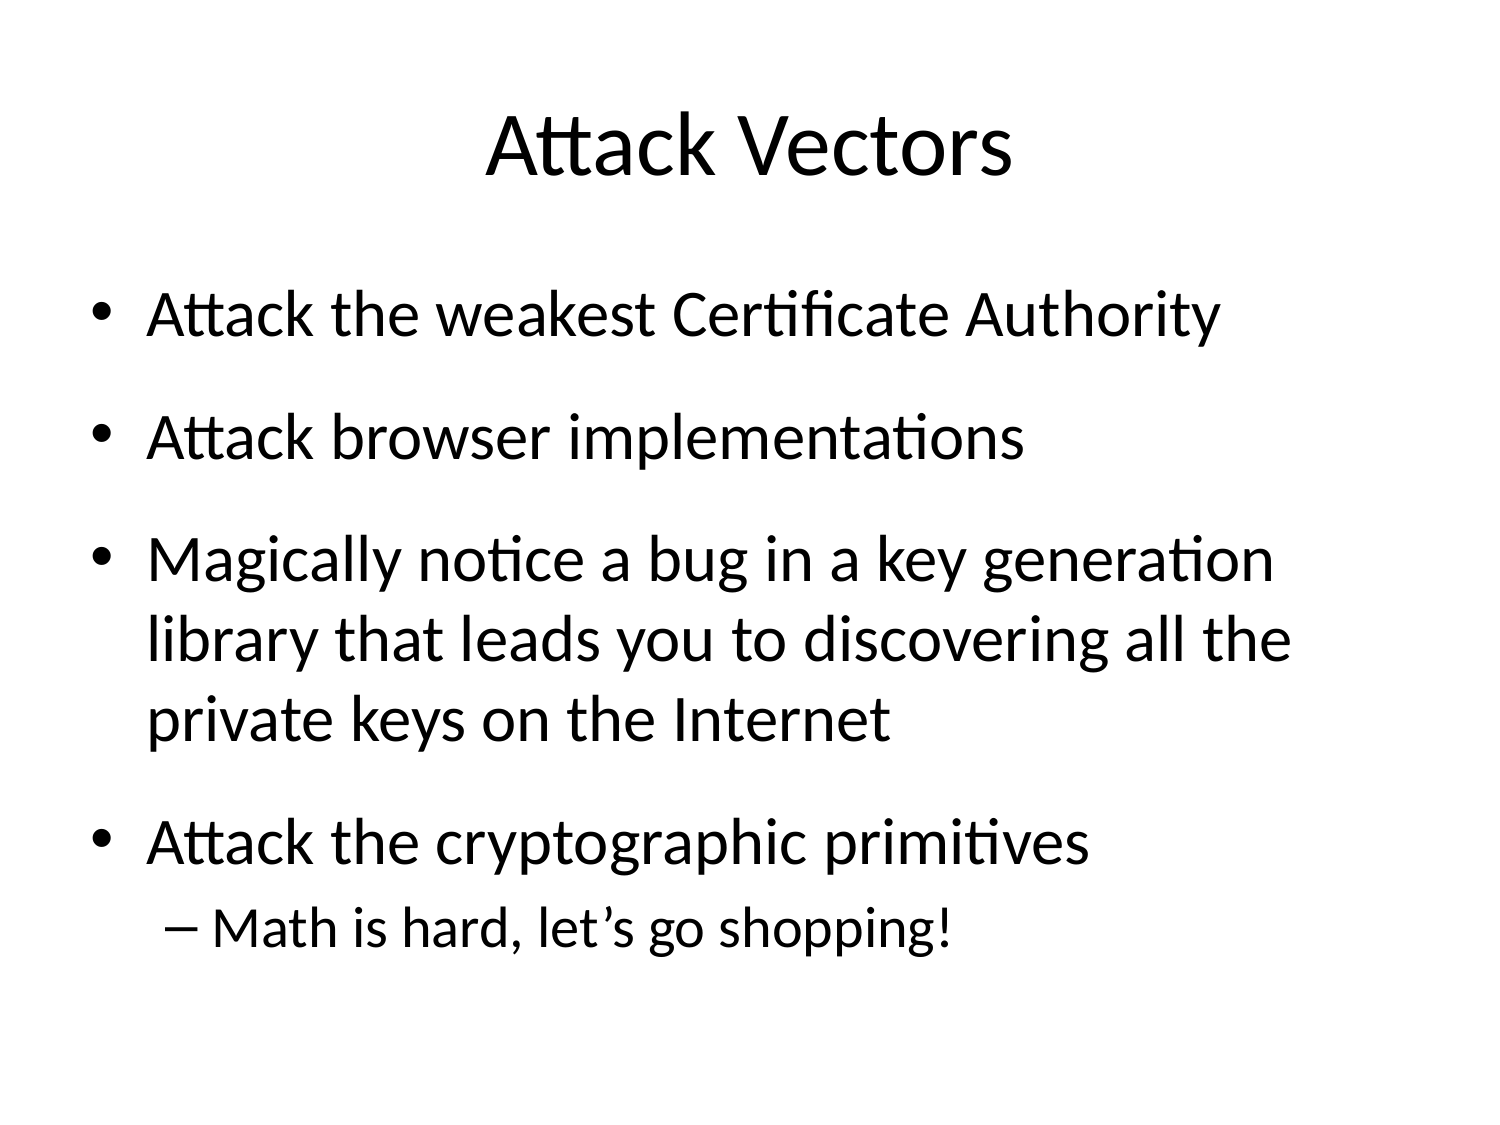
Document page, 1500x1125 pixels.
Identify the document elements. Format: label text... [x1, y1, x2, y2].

title Attack Vectors [75, 45, 1425, 233]
list Attack the weakest Certificate Authority Attack browser implementations Magically notice a bug in a key generation library that leads you to discovering all the private keys on the Internet Attack the cryptographic primitives Math is hard, let’s go shopping! [75, 262, 1425, 1005]
